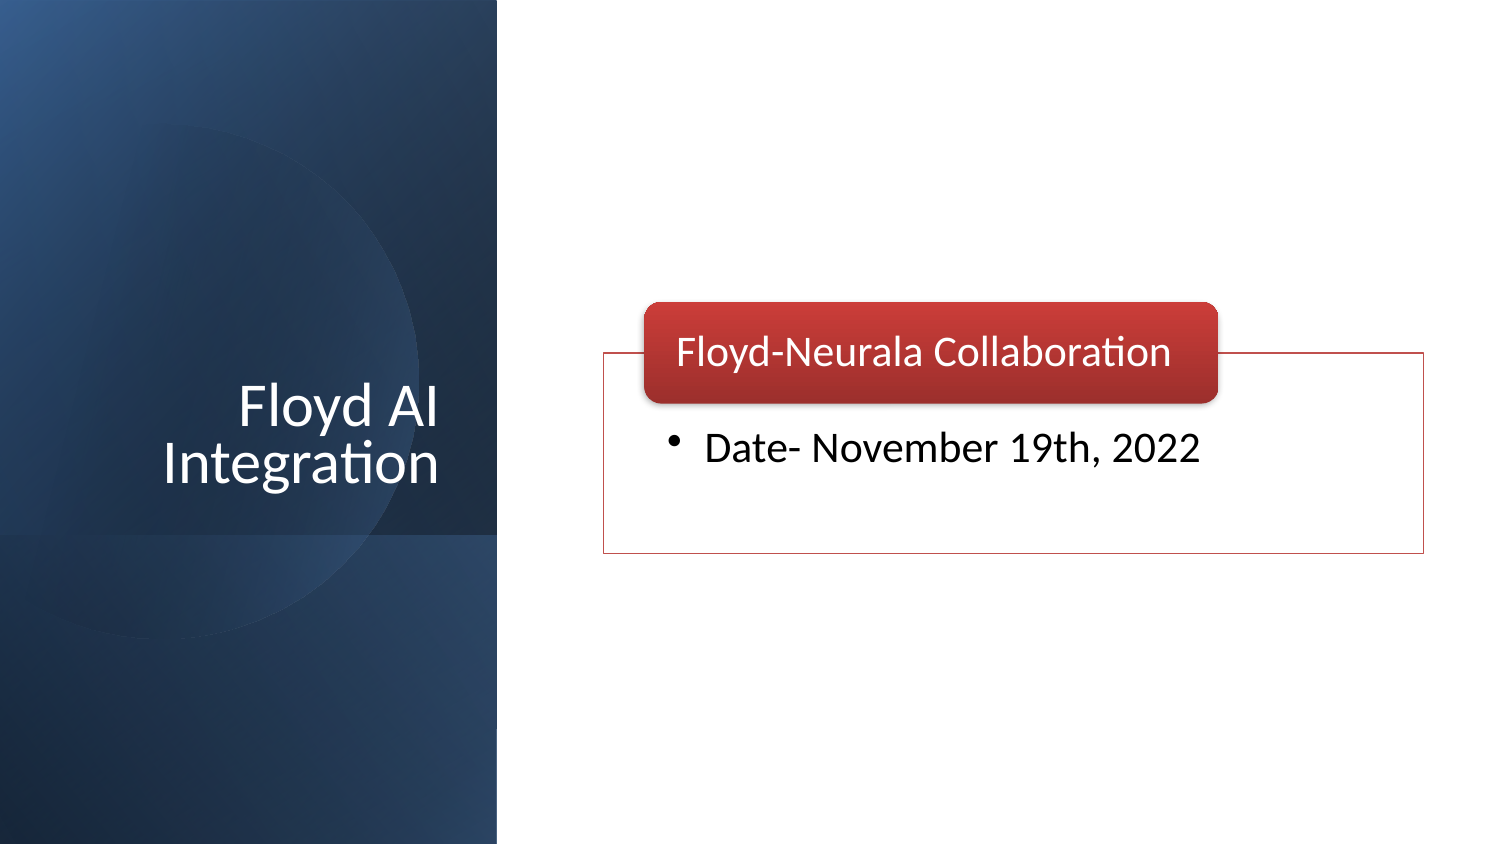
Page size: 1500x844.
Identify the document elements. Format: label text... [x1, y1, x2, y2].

text_box [0, 0, 499, 844]
title Floyd AI Integration [72, 207, 456, 502]
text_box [603, 91, 1424, 764]
text_box [499, 0, 1500, 844]
